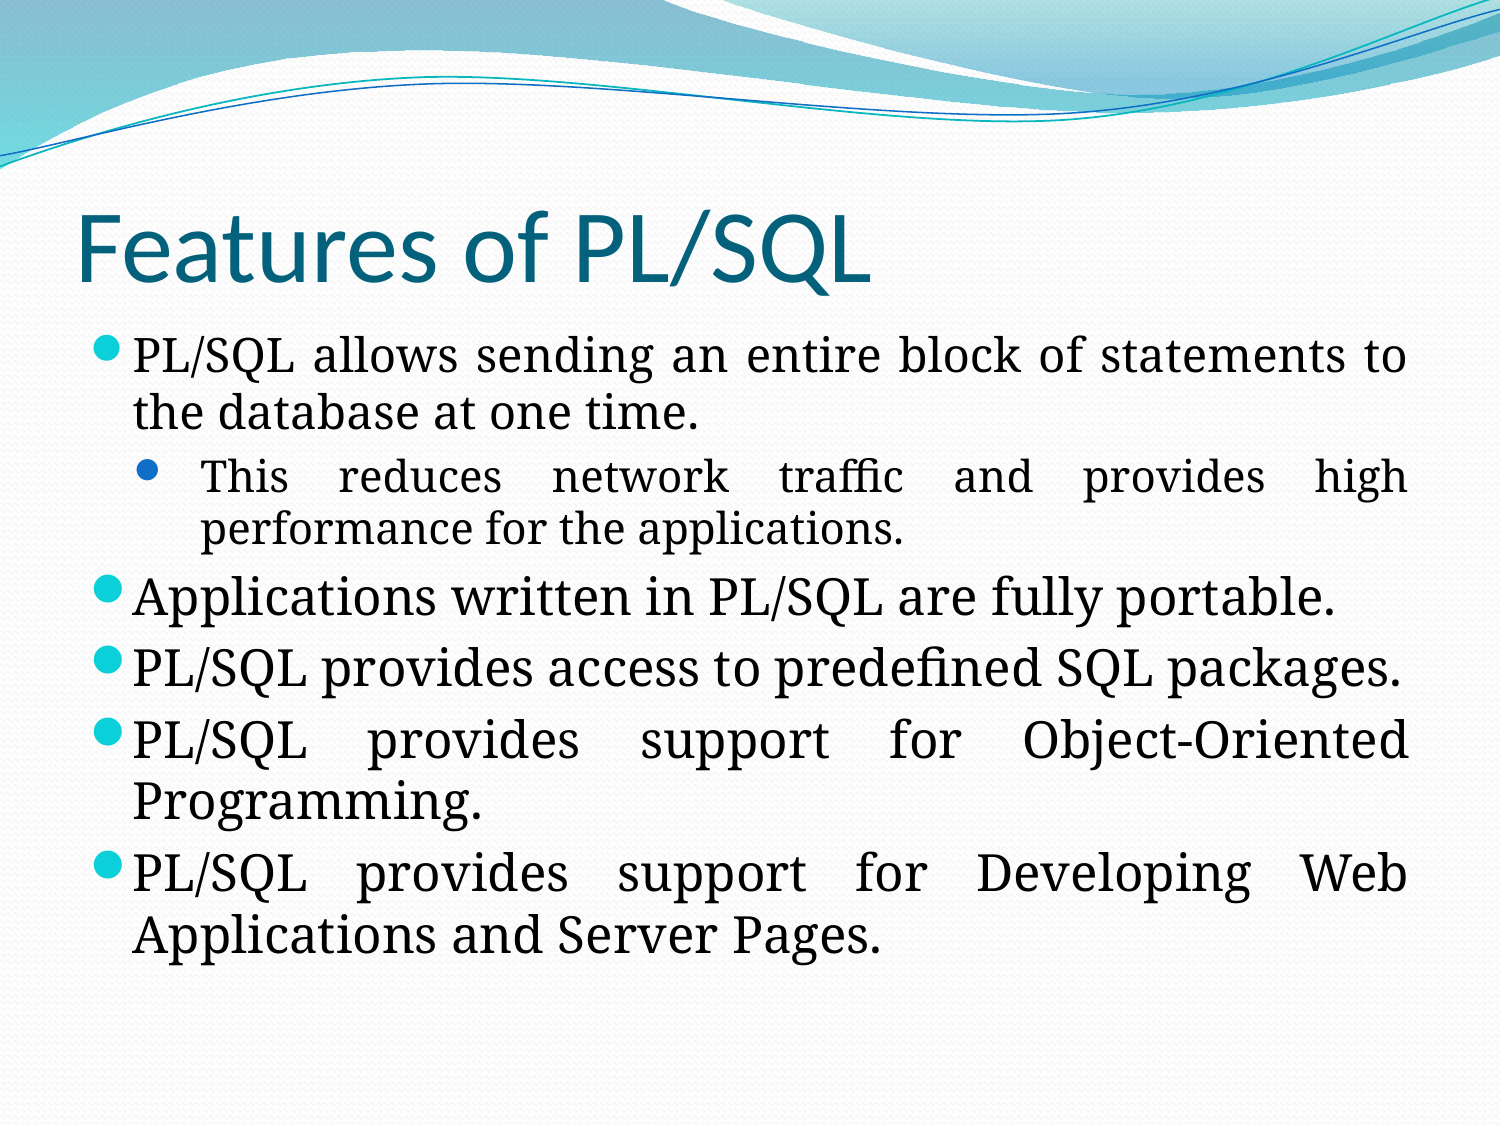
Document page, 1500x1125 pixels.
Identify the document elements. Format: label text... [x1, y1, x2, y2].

list PL/SQL allows sending an entire block of statements to the database at one time. This reduces network traffic and provides high performance for the applications. Applications written in PL/SQL are fully portable. PL/SQL provides access to predefined SQL packages. PL/SQL provides support for Object-Oriented Programming. PL/SQL provides support for Developing Web Applications and Server Pages. [75, 317, 1425, 1038]
title Features of PL/SQL [75, 115, 1425, 303]
